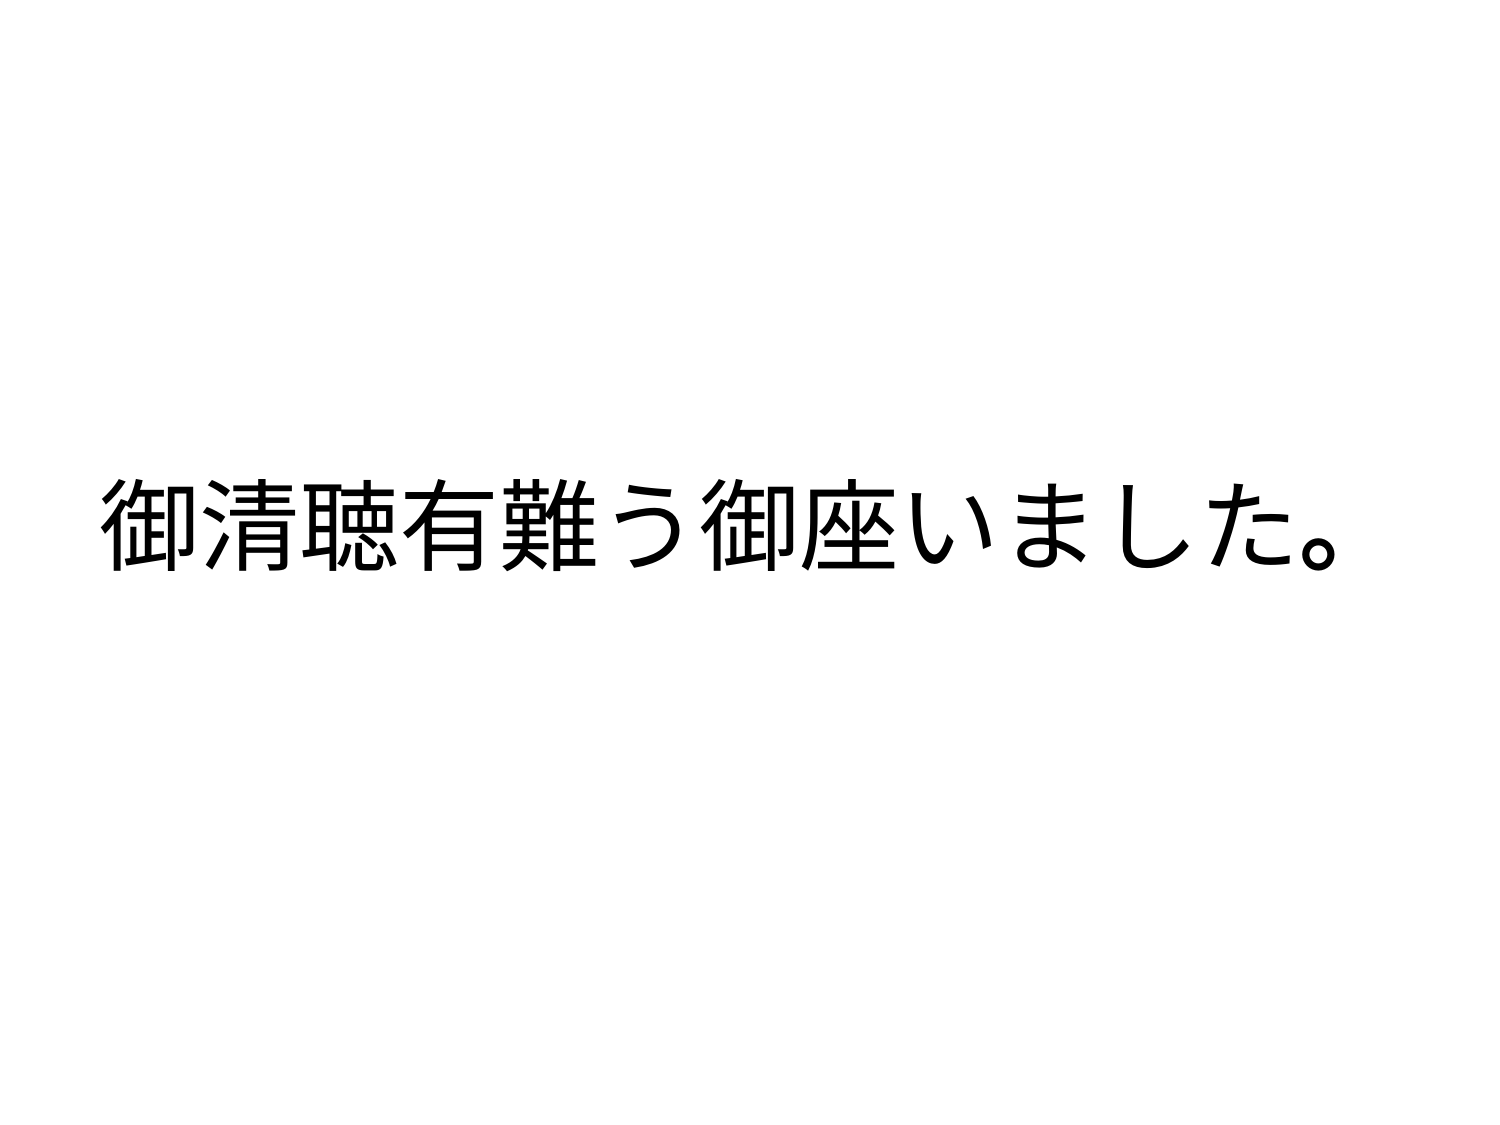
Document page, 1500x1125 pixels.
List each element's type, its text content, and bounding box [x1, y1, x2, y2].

list 御清聴有難う御座いました。 [75, 262, 1425, 1005]
